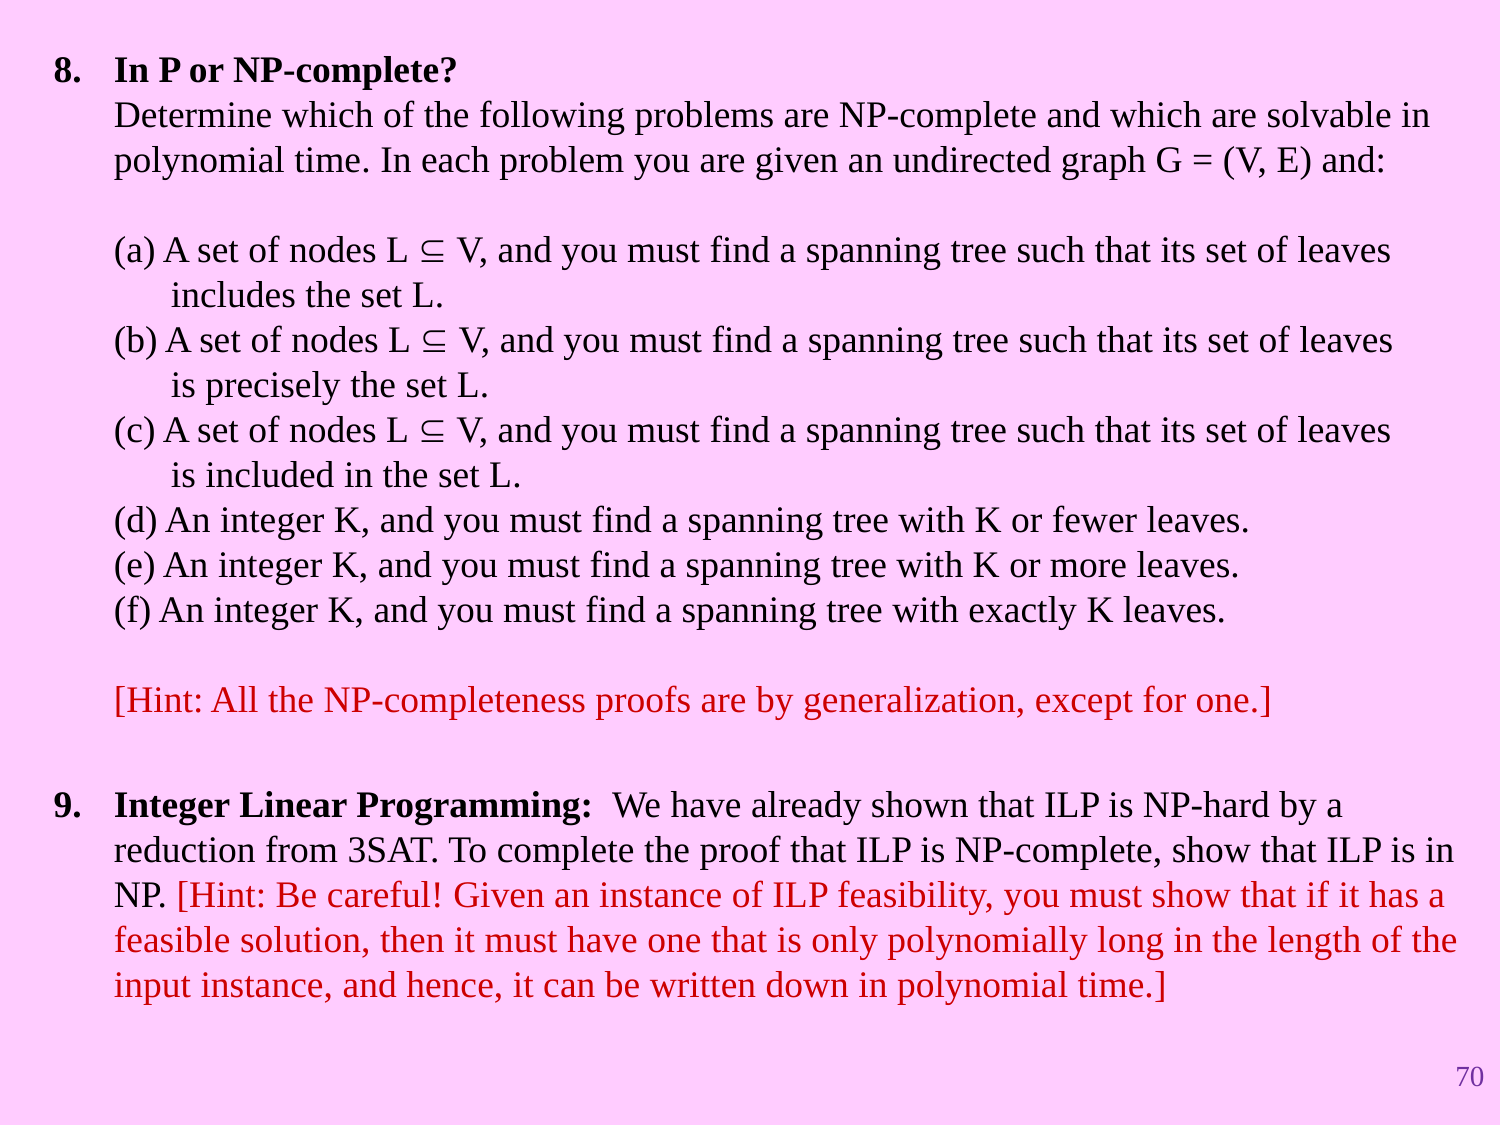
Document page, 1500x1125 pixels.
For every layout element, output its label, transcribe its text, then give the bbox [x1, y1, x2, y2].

slide_number 70 [1187, 1050, 1500, 1125]
text_box In P or NP-complete? Determine which of the following problems are NP-complete and which are solvable in polynomial time. In each problem you are given an undirected graph G = (V, E) and: (a) A set of nodes L  V, and you must find a spanning tree such that its set of leaves includes the set L. (b) A set of nodes L  V, and you must find a spanning tree such that its set of leaves is precisely the set L. (c) A set of nodes L  V, and you must find a spanning tree such that its set of leaves is included in the set L. (d) An integer K, and you must find a spanning tree with K or fewer leaves. (e) An integer K, and you must find a spanning tree with K or more leaves. (f) An integer K, and you must find a spanning tree with exactly K leaves. [Hint: All the NP-completeness proofs are by generalization, except for one.] Integer Linear Programming: We have already shown that ILP is NP-hard by a reduction from 3SAT. To complete the proof that ILP is NP-complete, show that ILP is in NP. [Hint: Be careful! Given an instance of ILP feasibility, you must show that if it has a feasible solution, then it must have one that is only polynomially long in the length of the input instance, and hence, it can be written down in polynomial time.] [37, 37, 1475, 1013]
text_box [740, 544, 760, 581]
